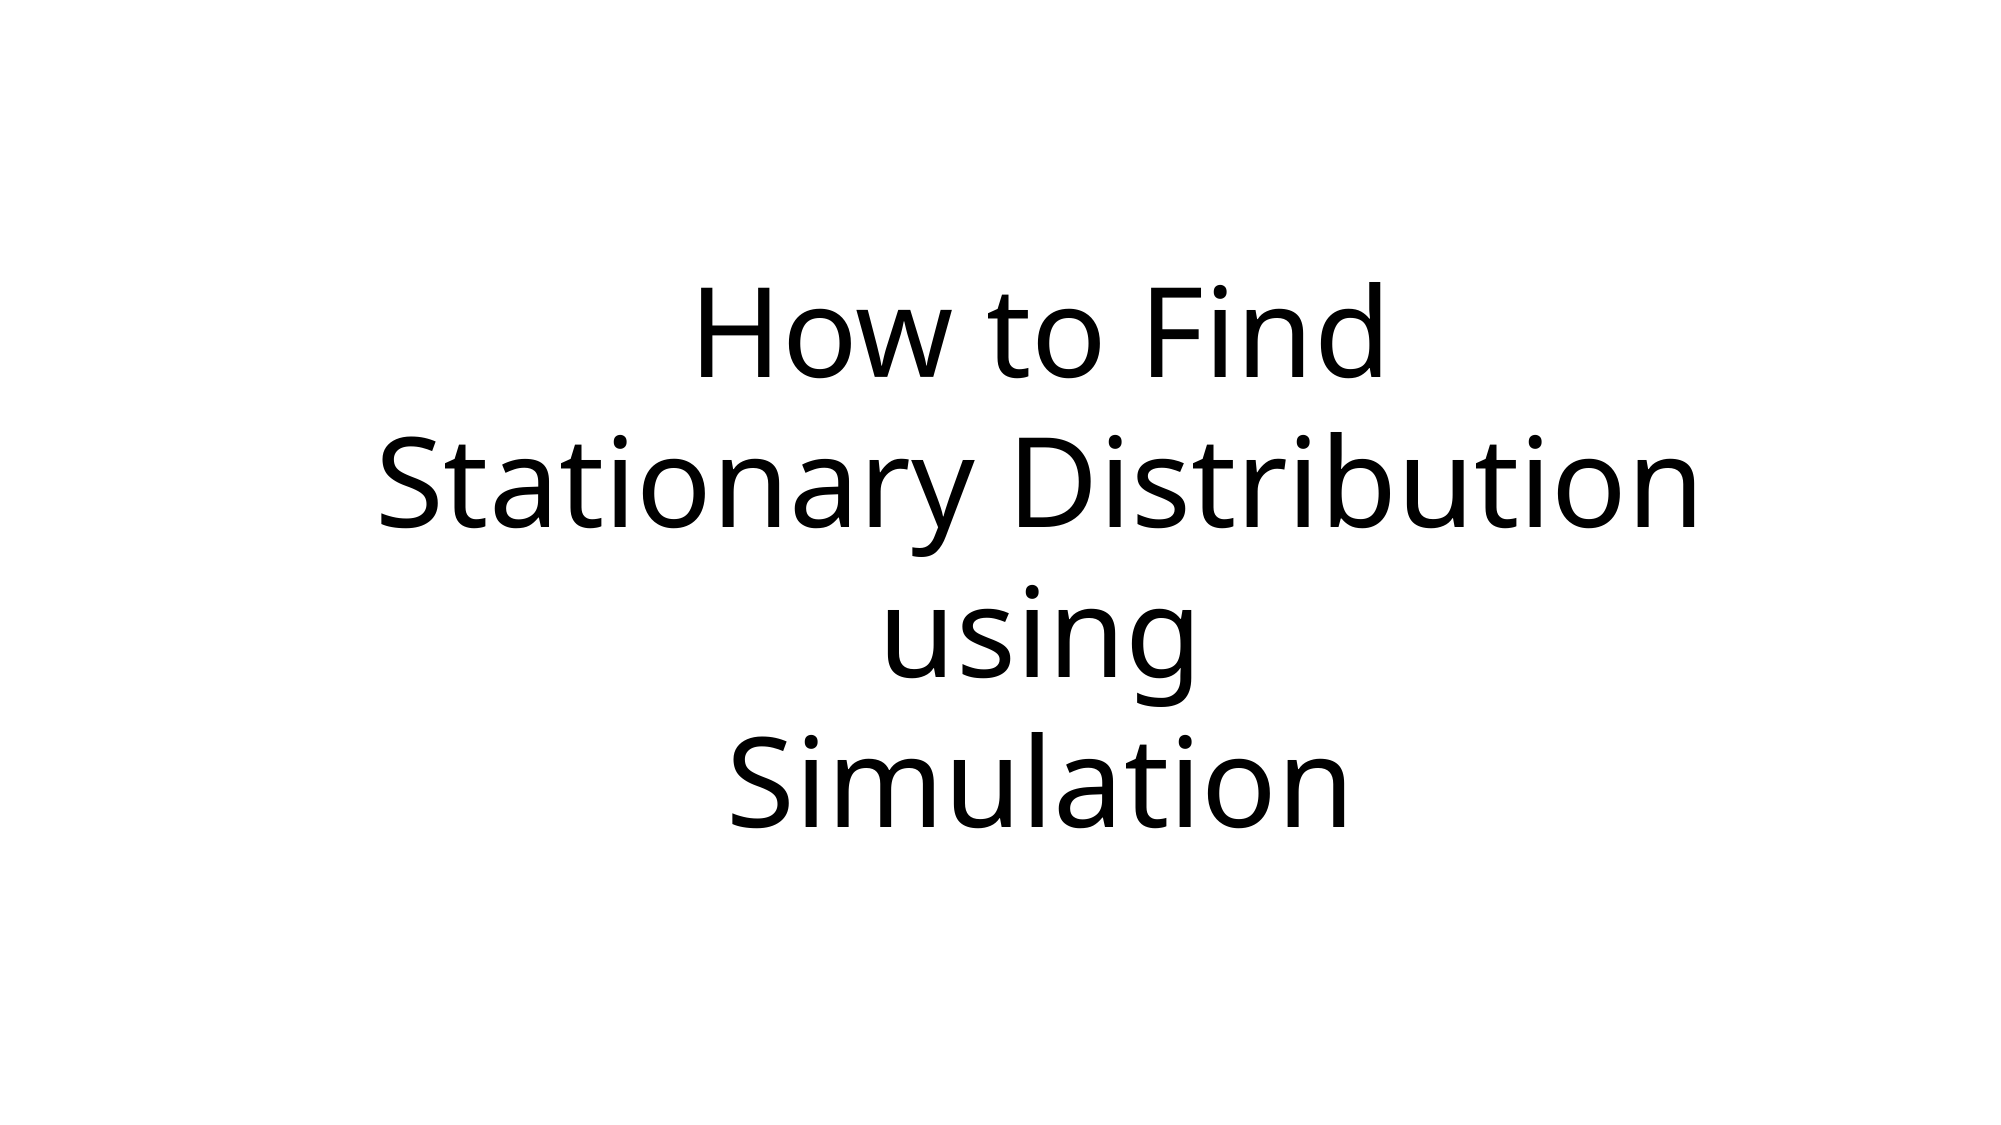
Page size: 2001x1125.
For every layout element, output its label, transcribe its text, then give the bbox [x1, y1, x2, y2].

text_box How to Find Stationary Distribution using Simulation [360, 244, 1721, 860]
